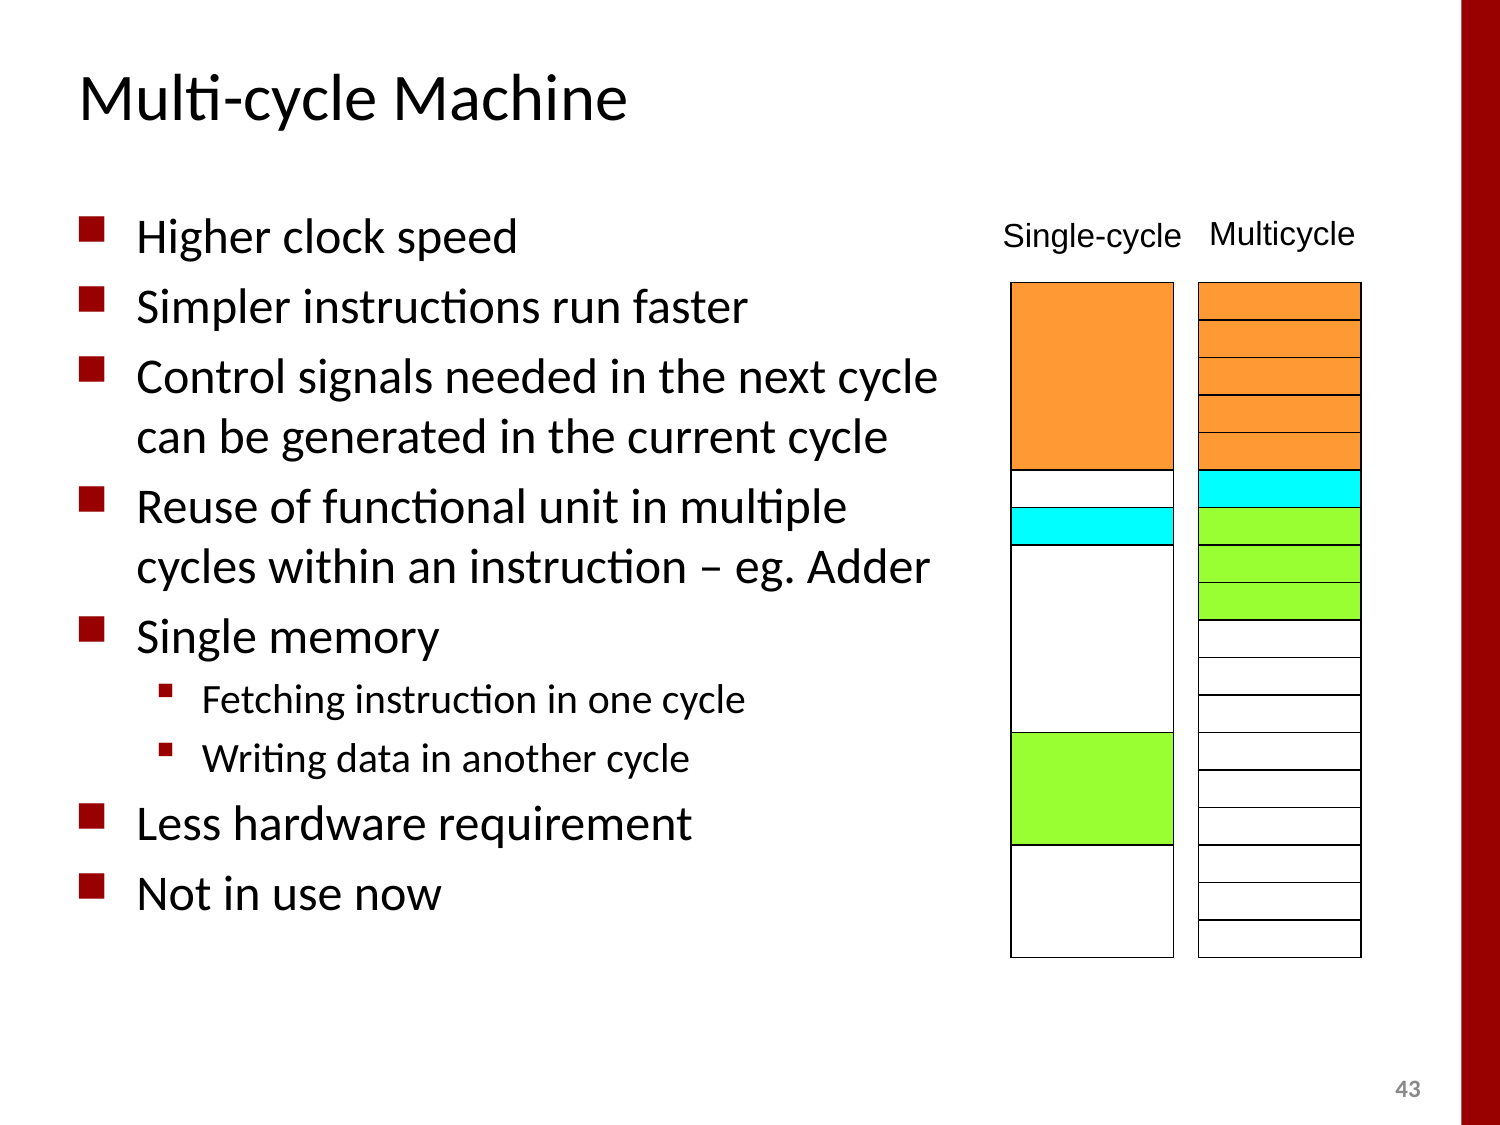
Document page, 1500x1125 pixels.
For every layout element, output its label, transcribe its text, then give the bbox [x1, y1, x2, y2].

title Multi-cycle Machine [63, 30, 1361, 156]
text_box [985, 204, 1390, 958]
list Higher clock speed Simpler instructions run faster Control signals needed in the next cycle can be generated in the current cycle Reuse of functional unit in multiple cycles within an instruction – eg. Adder Single memory Fetching instruction in one cycle Writing data in another cycle Less hardware requirement Not in use now [65, 196, 987, 1047]
